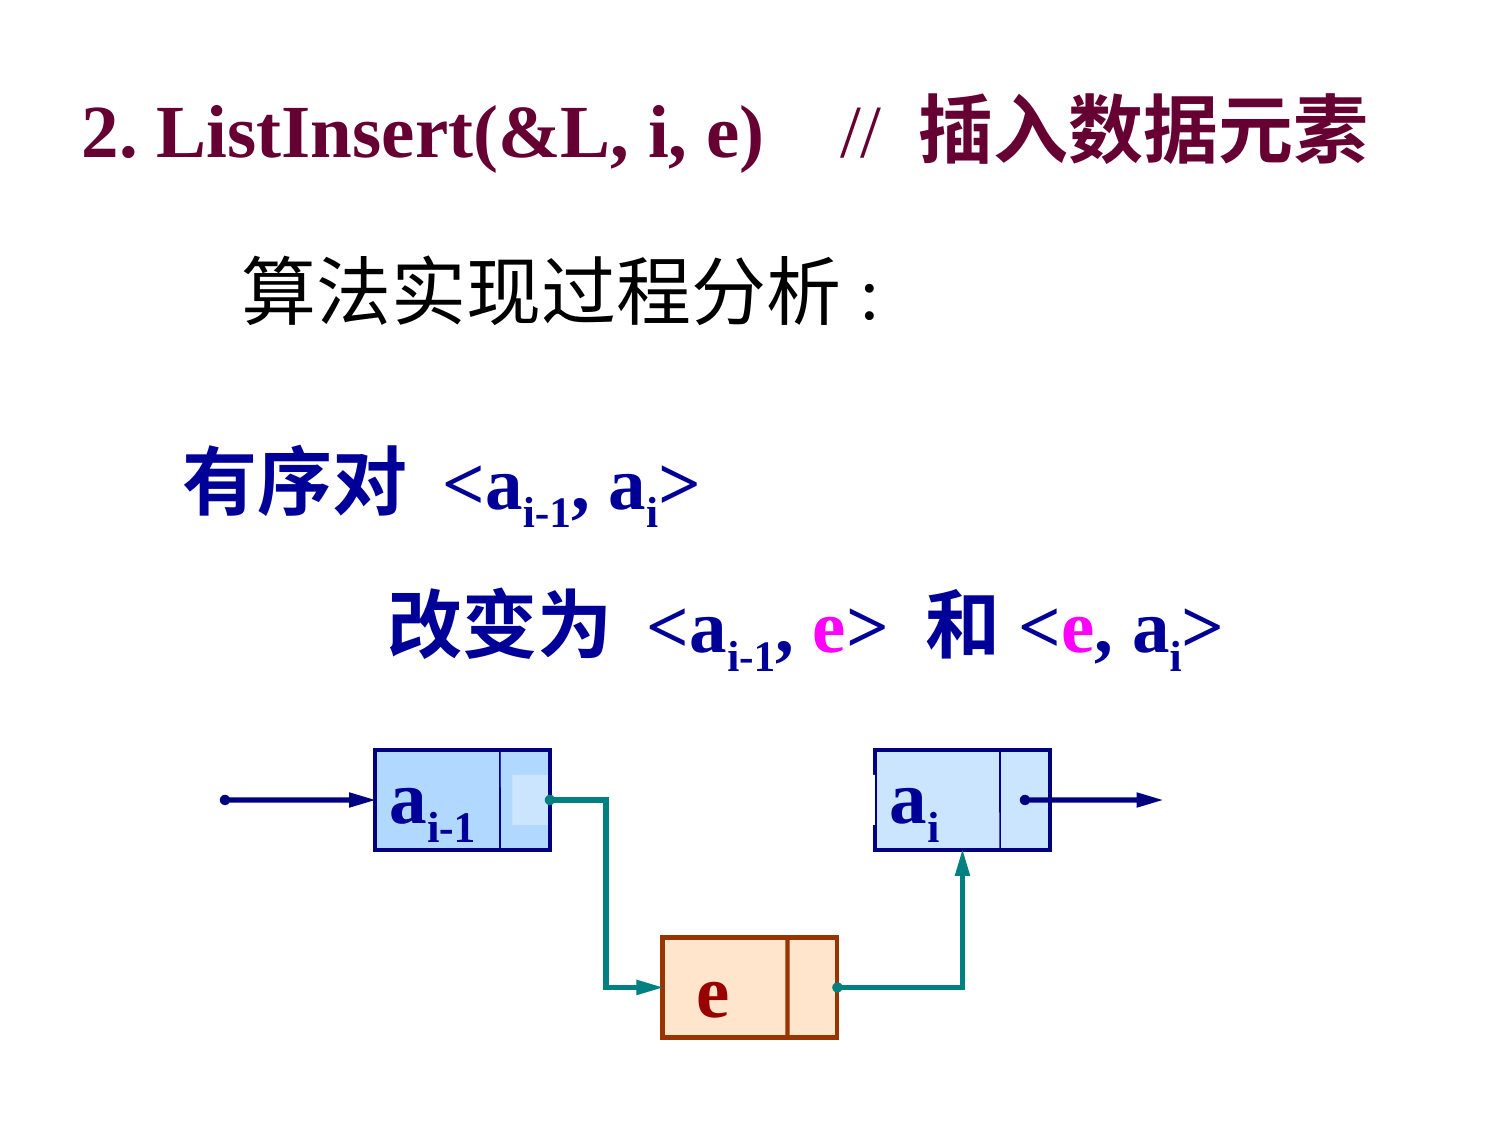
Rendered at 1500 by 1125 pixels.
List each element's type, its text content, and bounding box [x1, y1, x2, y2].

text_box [224, 749, 373, 851]
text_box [551, 749, 1163, 851]
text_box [662, 937, 838, 1038]
text_box 算法实现过程分析: [124, 237, 1163, 343]
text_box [551, 799, 661, 988]
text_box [374, 749, 551, 851]
text_box 有序对 <ai-1, ai> 改变为 <ai-1, e> 和<e, ai> [133, 385, 1240, 778]
text_box 2. ListInsert(&L, i, e) // 插入数据元素 [67, 74, 1384, 180]
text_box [839, 851, 963, 988]
